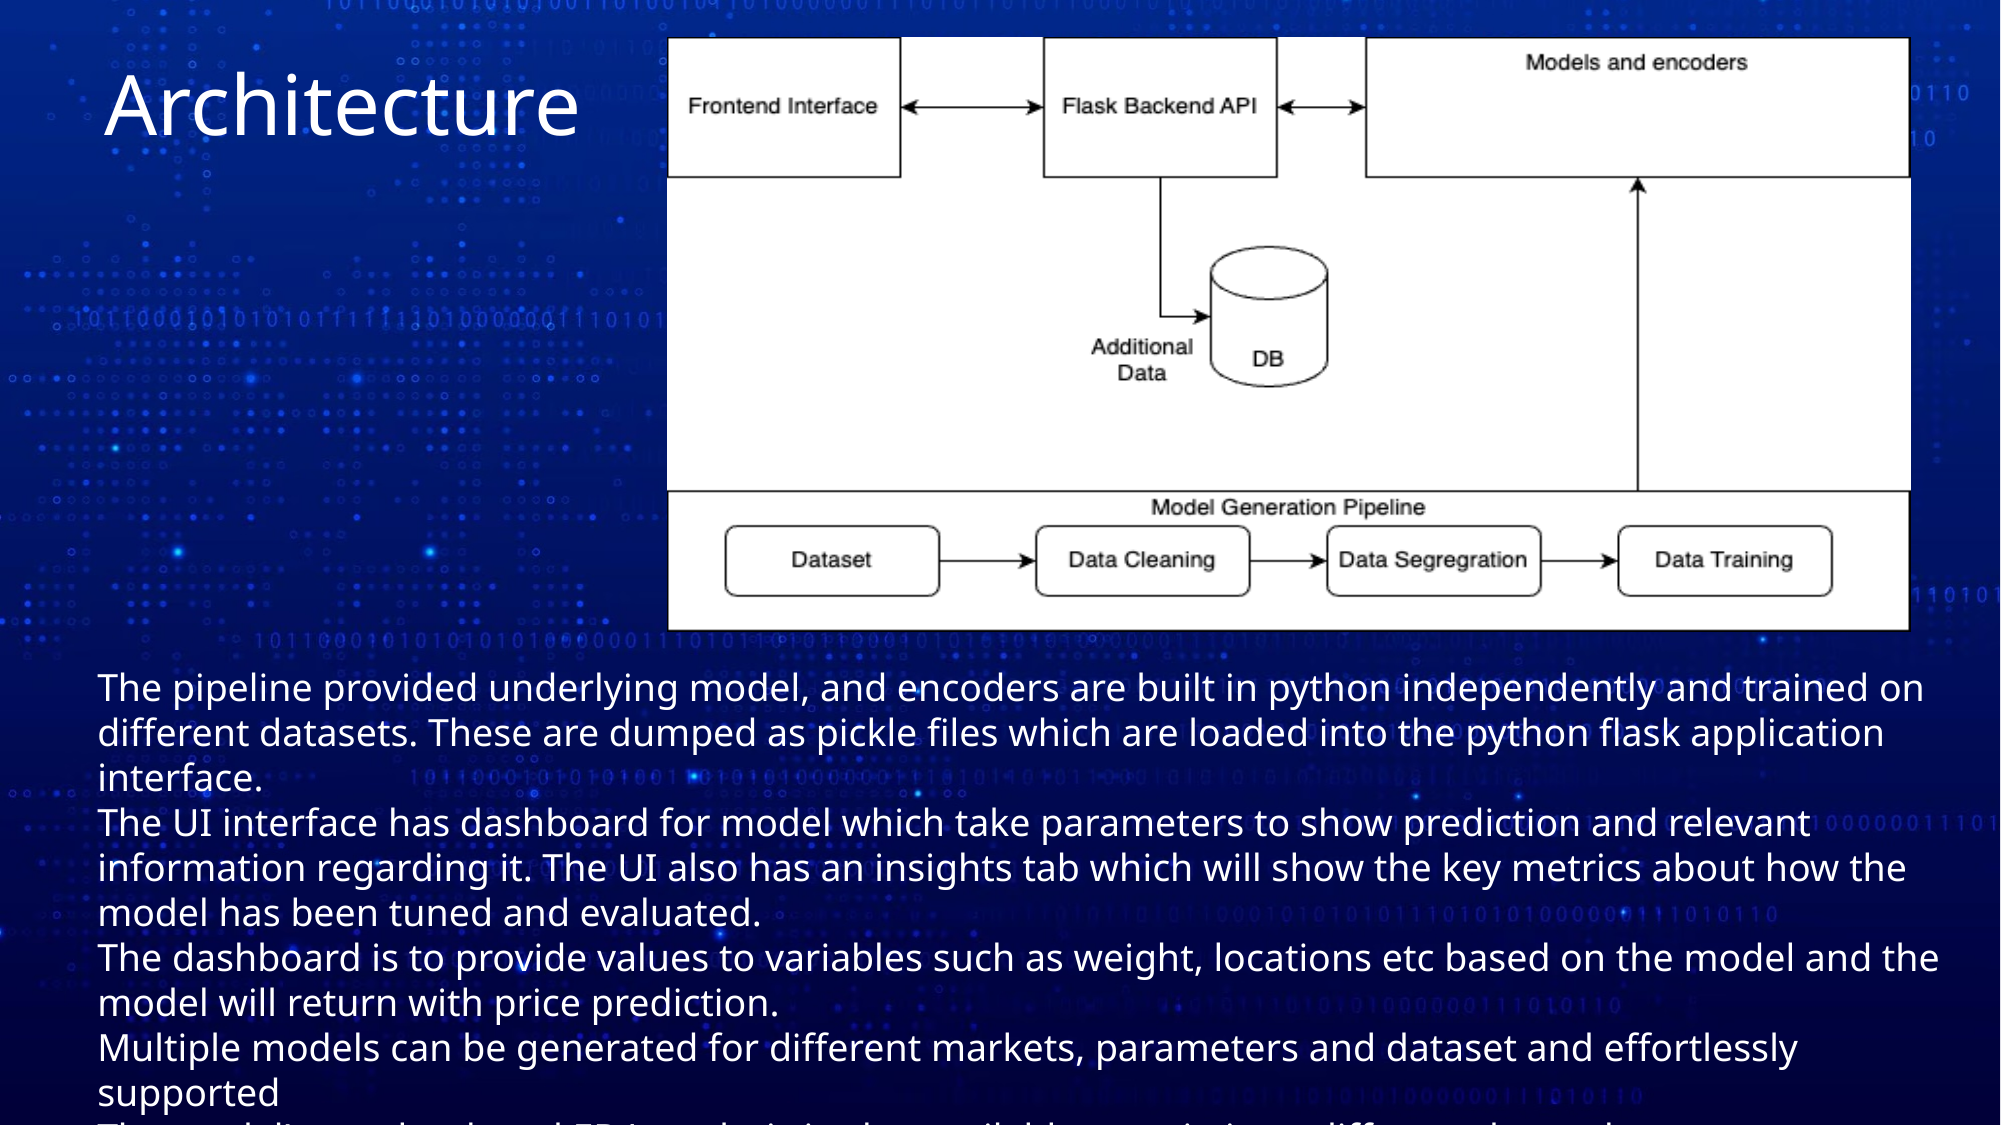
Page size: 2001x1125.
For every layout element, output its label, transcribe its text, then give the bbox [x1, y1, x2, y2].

text_box The pipeline provided underlying model, and encoders are built in python independently and trained on different datasets. These are dumped as pickle files which are loaded into the python flask application interface. The UI interface has dashboard for model which take parameters to show prediction and relevant information regarding it. The UI also has an insights tab which will show the key metrics about how the model has been tuned and evaluated. The dashboard is to provide values to variables such as weight, locations etc based on the model and the model will return with price prediction. Multiple models can be generated for different markets, parameters and dataset and effortlessly supported The model’s notebook and EDA analysis is also available to train it on different data values. [82, 656, 1967, 1125]
picture [0, 0, 2001, 1125]
text_box Architecture [89, 44, 666, 160]
